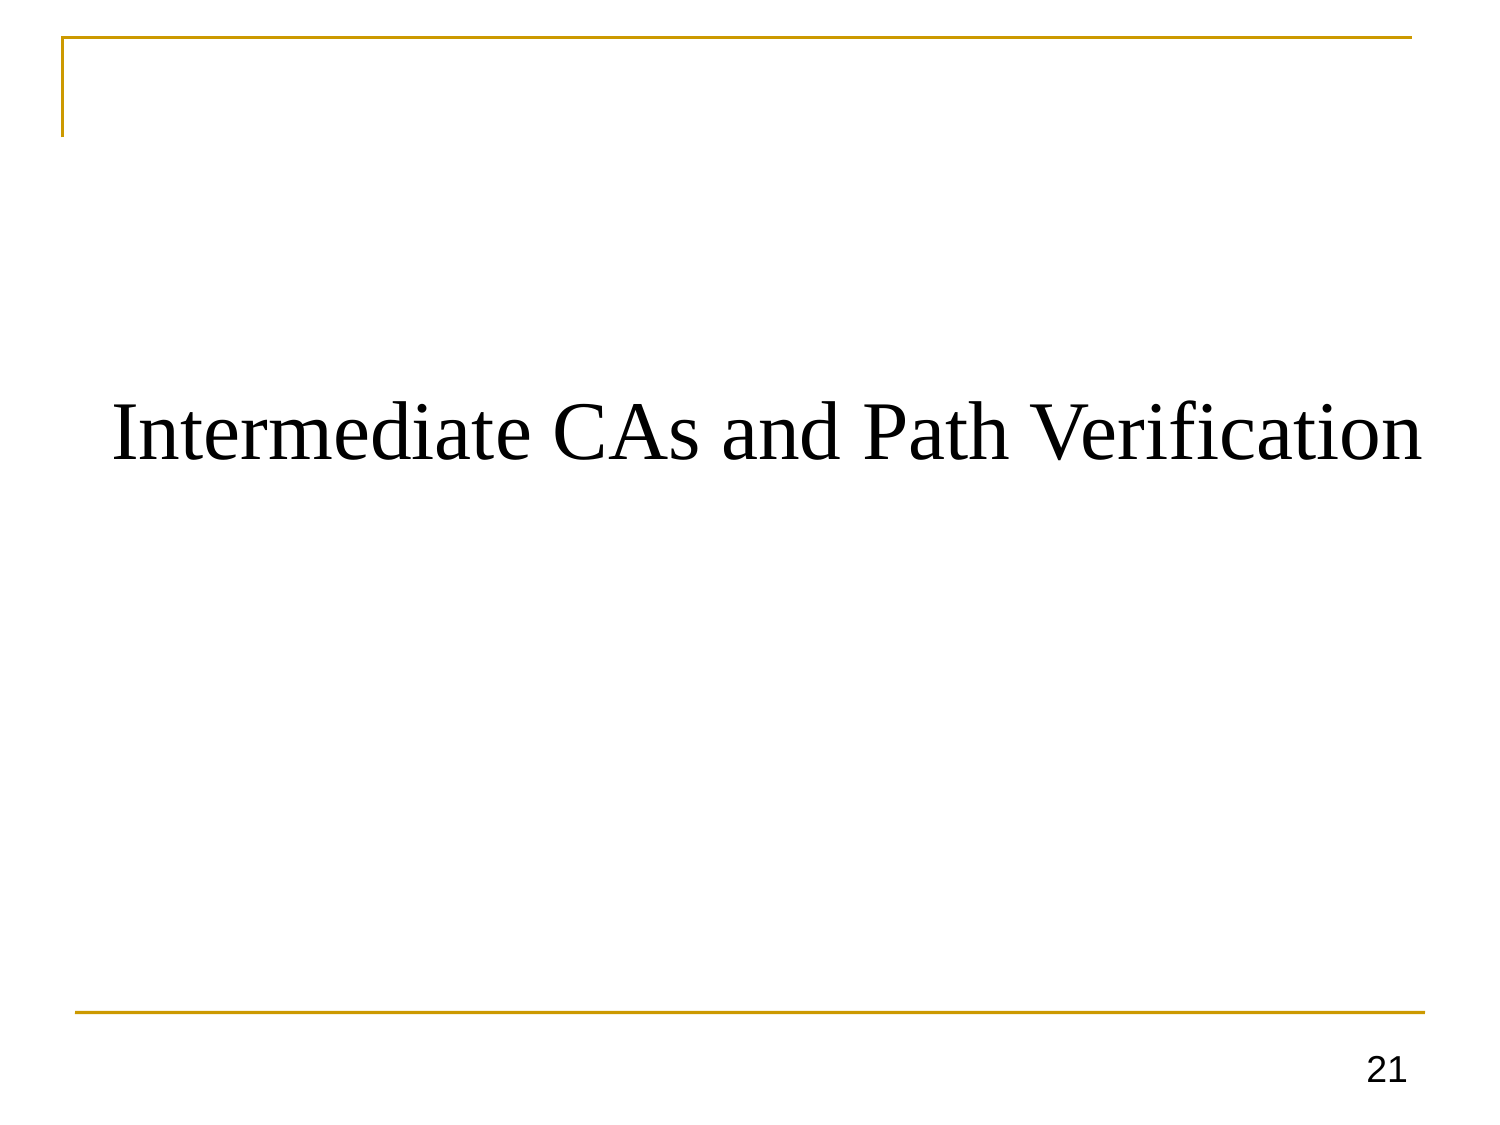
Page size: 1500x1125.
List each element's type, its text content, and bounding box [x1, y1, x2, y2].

text_box 21 [1351, 1023, 1424, 1098]
title Intermediate CAs and Path Verification [36, 69, 1500, 543]
